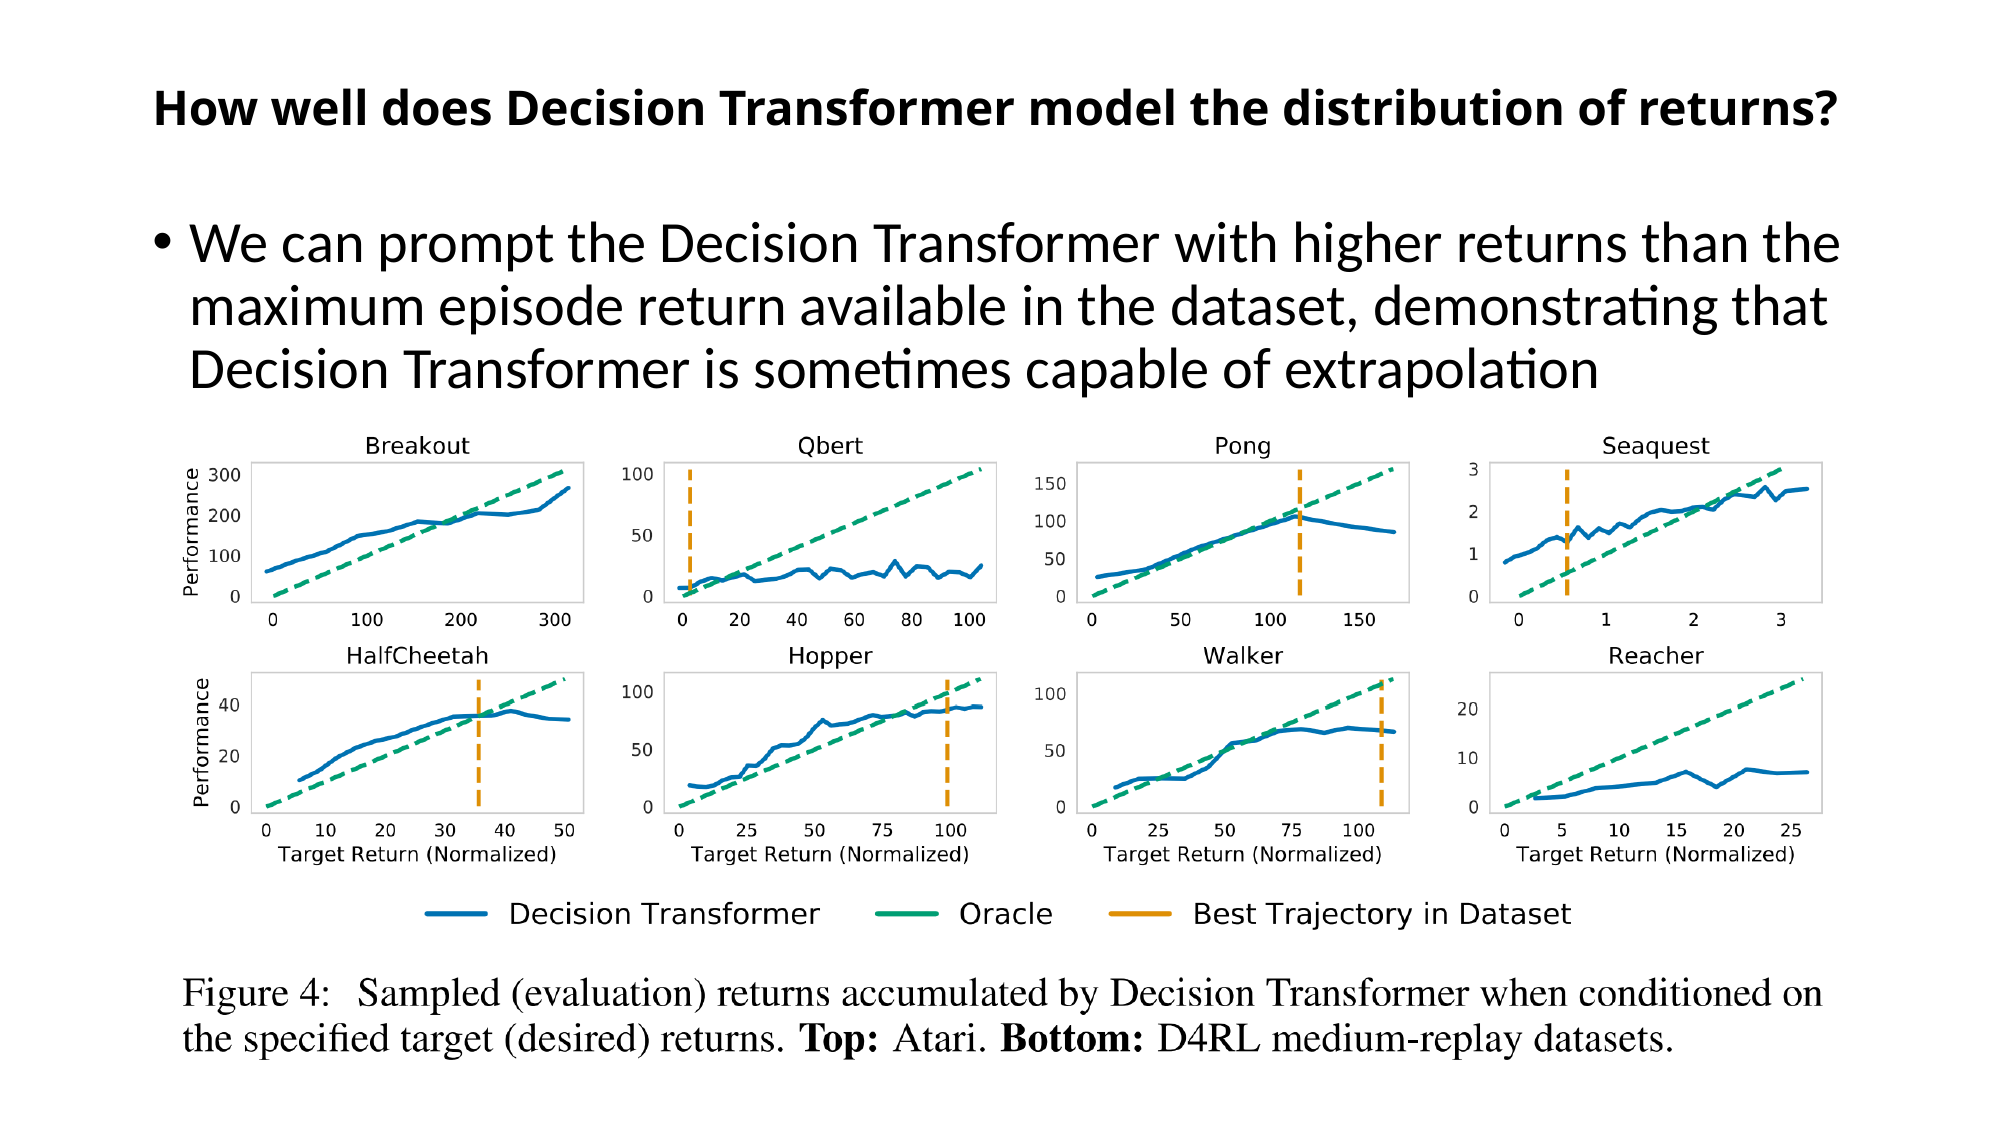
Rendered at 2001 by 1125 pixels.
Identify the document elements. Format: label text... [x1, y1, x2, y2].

title How well does Decision Transformer model the distribution of returns? [137, 59, 1863, 160]
picture [162, 403, 1863, 1096]
list We can prompt the Decision Transformer with higher returns than the maximum episode return available in the dataset, demonstrating that Decision Transformer is sometimes capable of extrapolation [137, 204, 1863, 1014]
